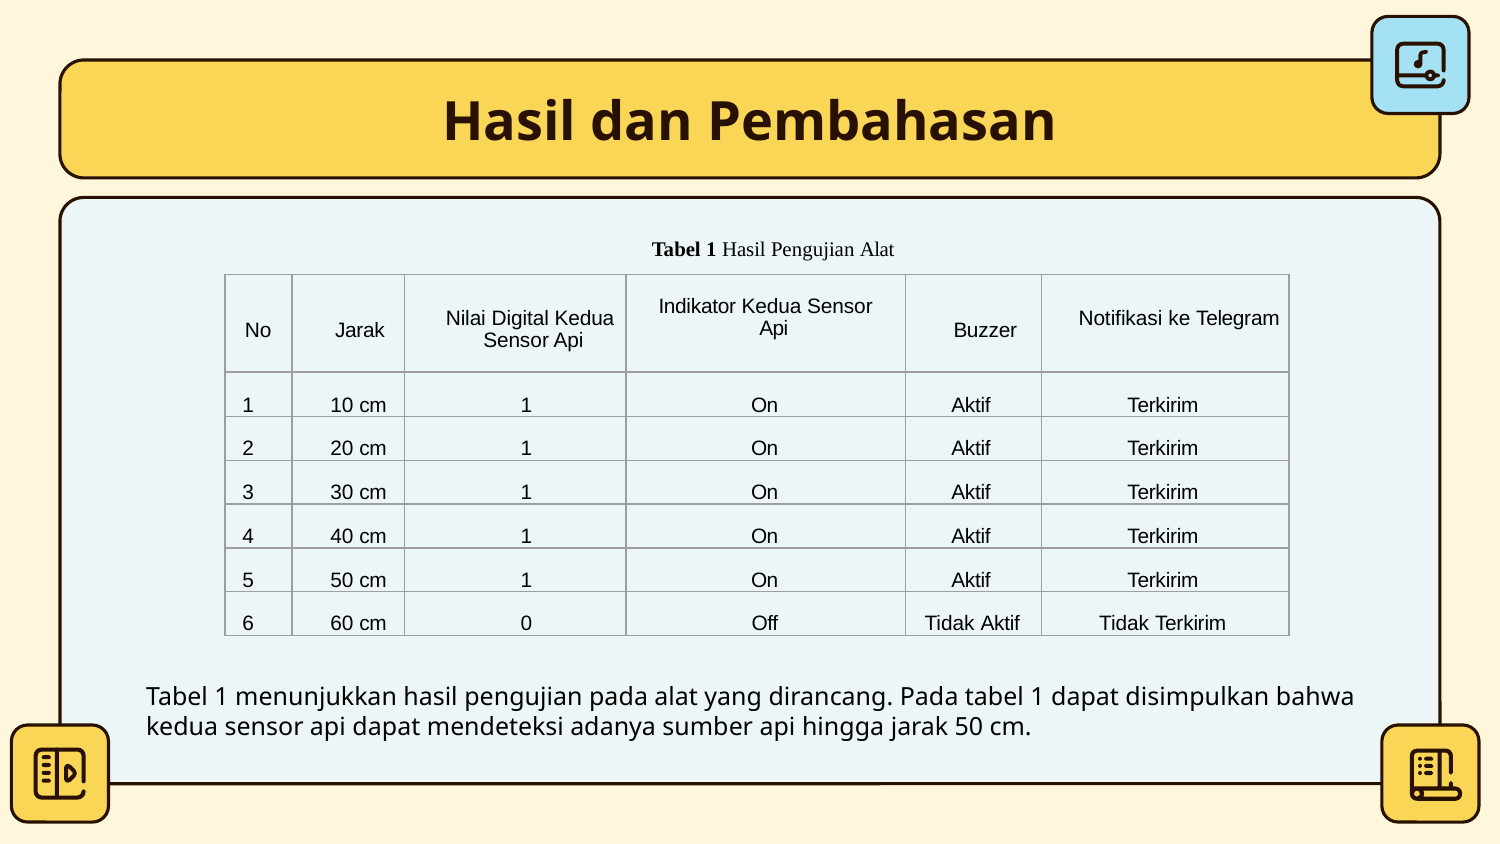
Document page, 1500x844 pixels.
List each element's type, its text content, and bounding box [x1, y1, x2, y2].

table_cell 0 [405, 592, 625, 635]
table_cell Aktif [906, 505, 1041, 547]
table_header Jarak [293, 275, 404, 371]
table_header Indikator Kedua Sensor Api [627, 275, 905, 371]
table_cell Aktif [906, 417, 1041, 460]
table_cell 1 [405, 549, 625, 591]
table_cell On [627, 373, 905, 416]
table_cell Terkirim [1042, 461, 1288, 503]
table_cell 40 cm [293, 505, 404, 547]
table_cell 30 cm [293, 461, 404, 503]
text_box [33, 747, 86, 800]
table_cell Terkirim [1042, 373, 1288, 416]
table_cell 10 cm [293, 373, 404, 416]
table_cell On [627, 461, 905, 503]
table_cell On [627, 505, 905, 547]
table_cell 50 cm [293, 549, 404, 591]
text_box Tabel 1 menunjukkan hasil pengujian pada alat yang dirancang. Pada tabel 1 dapat disimpulkan bahwa kedua sensor api dapat mendeteksi adanya sumber api hingga jarak 50 cm. [131, 672, 1415, 748]
text_box [1371, 16, 1469, 114]
text_box [11, 724, 109, 823]
table_cell 1 [226, 373, 291, 416]
table_cell On [627, 417, 905, 460]
table_cell 20 cm [293, 417, 404, 460]
table_cell 1 [405, 417, 625, 460]
table_cell On [627, 549, 905, 591]
table_cell 6 [226, 592, 291, 635]
text_box [1395, 41, 1446, 89]
table_cell 1 [405, 505, 625, 547]
table_header No [226, 275, 291, 371]
table_cell 2 [226, 417, 291, 460]
table_cell Tidak Terkirim [1042, 592, 1288, 635]
table_cell Aktif [906, 461, 1041, 503]
table_header Buzzer [906, 275, 1041, 371]
text_box [1381, 724, 1479, 823]
table_cell 4 [226, 505, 291, 547]
table_cell Aktif [906, 549, 1041, 591]
table_cell Terkirim [1042, 549, 1288, 591]
table_cell Terkirim [1042, 417, 1288, 460]
table_header Notifikasi ke Telegram [1042, 275, 1288, 371]
table_cell Off [627, 592, 905, 635]
table_cell 5 [226, 549, 291, 591]
table_cell Tidak Aktif [906, 592, 1041, 635]
text_box [1409, 748, 1463, 801]
table_cell 1 [405, 461, 625, 503]
table_cell 1 [405, 373, 625, 416]
table_header Nilai Digital Kedua Sensor Api [405, 275, 625, 371]
table_cell Terkirim [1042, 505, 1288, 547]
title Hasil dan Pembahasan [118, 70, 1382, 168]
table_cell Aktif [906, 373, 1041, 416]
table_cell 60 cm [293, 592, 404, 635]
text_box [59, 59, 1440, 178]
table_cell 3 [226, 461, 291, 503]
text_box Tabel 1 Hasil Pengujian Alat [627, 227, 918, 268]
